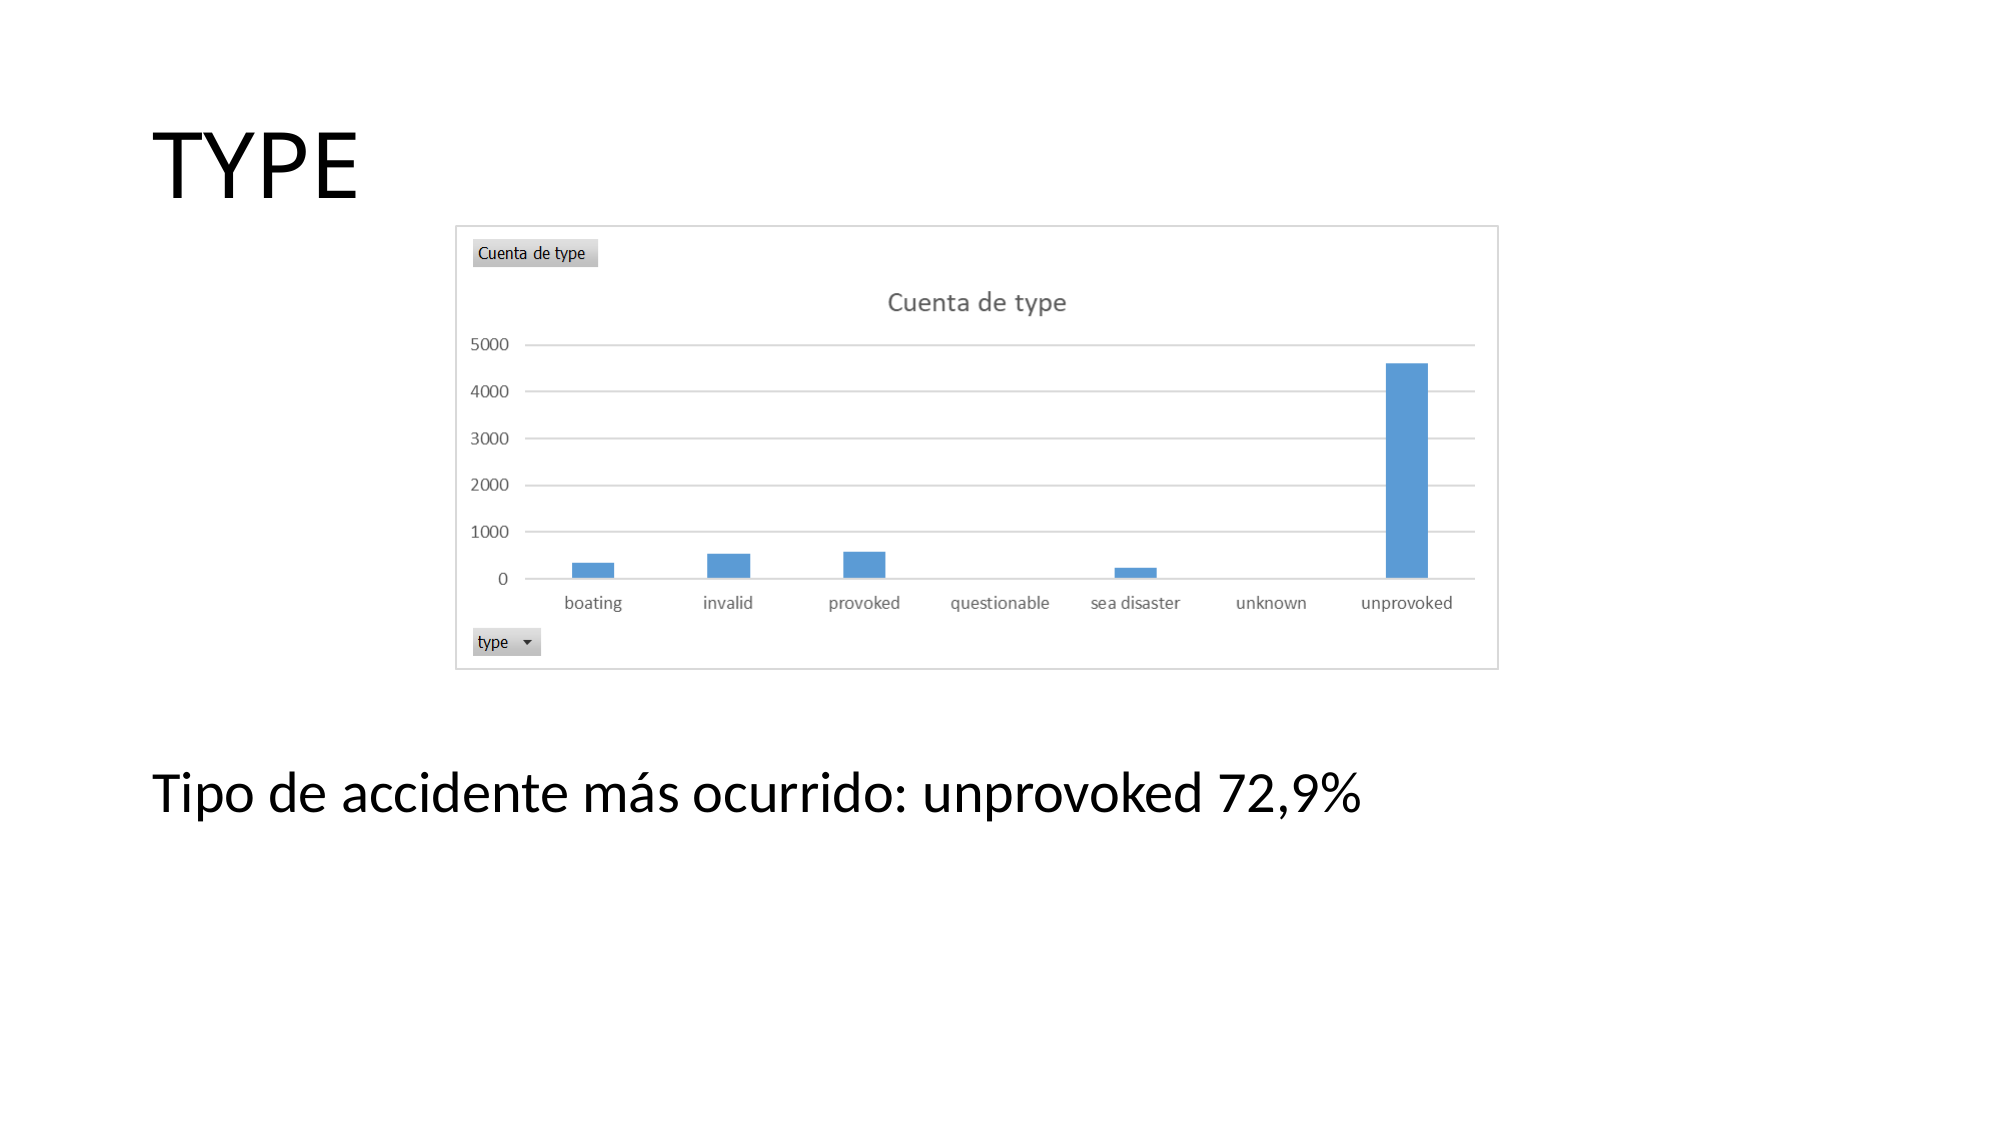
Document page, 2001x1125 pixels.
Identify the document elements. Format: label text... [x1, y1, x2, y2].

list Tipo de accidente más ocurrido: unprovoked 72,9% [137, 329, 1863, 1044]
title TYPE [137, 59, 1863, 278]
picture [455, 225, 1499, 670]
